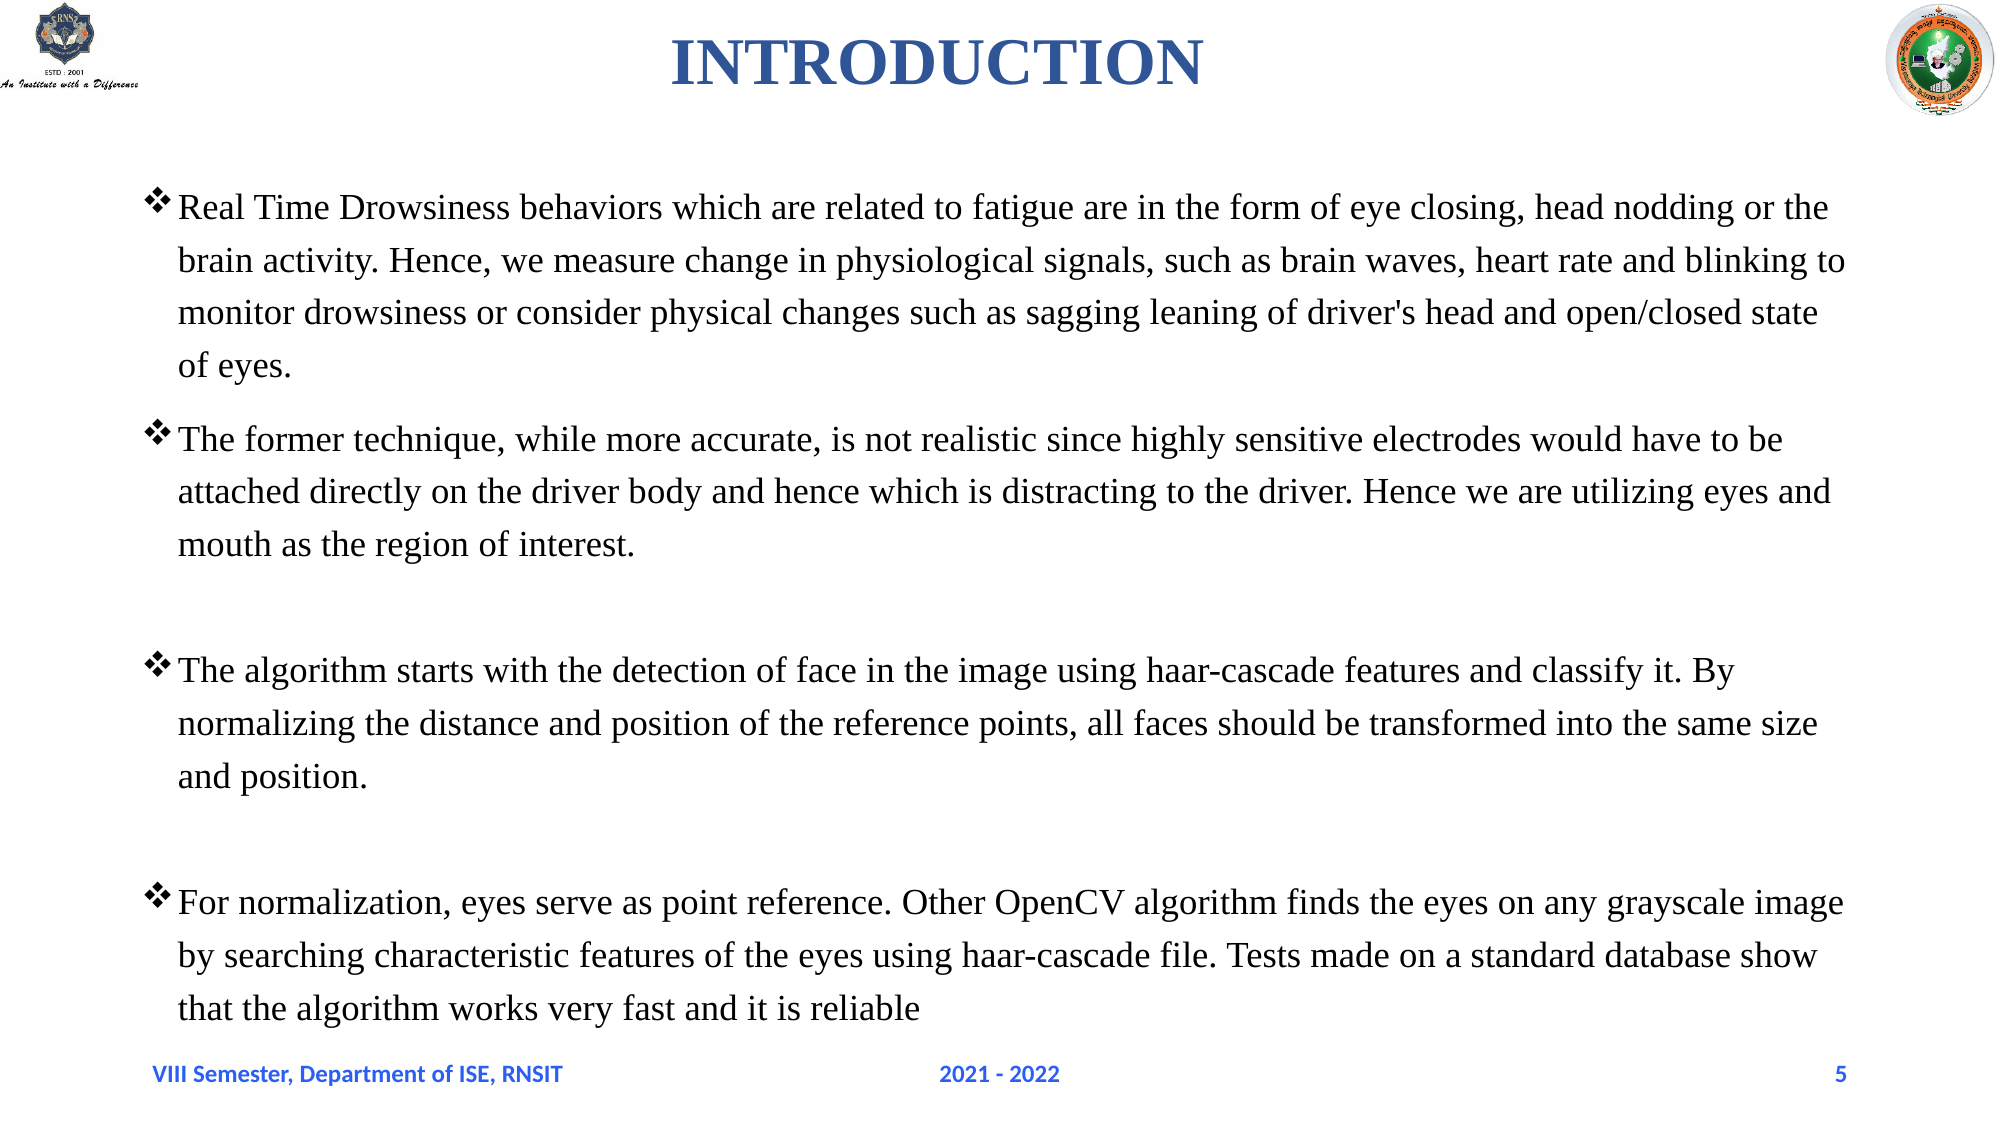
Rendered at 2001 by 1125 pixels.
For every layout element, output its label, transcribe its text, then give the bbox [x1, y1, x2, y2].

picture [1882, 2, 1997, 117]
slide_number 5 [1412, 1042, 1863, 1103]
picture [0, 0, 138, 90]
footer 2021 - 2022 [662, 1042, 1338, 1103]
title INTRODUCTION [324, 19, 1550, 166]
slide_number VIII Semester, Department of ISE, RNSIT [137, 1042, 662, 1103]
list Real Time Drowsiness behaviors which are related to fatigue are in the form of eye closing, head nodding or the brain activity. Hence, we measure change in physiological signals, such as brain waves, heart rate and blinking to monitor drowsiness or consider physical changes such as sagging leaning of driver's head and open/closed state of eyes. The former technique, while more accurate, is not realistic since highly sensitive electrodes would have to be attached directly on the driver body and hence which is distracting to the driver. Hence we are utilizing eyes and mouth as the region of interest. The algorithm starts with the detection of face in the image using haar-cascade features and classify it. By normalizing the distance and position of the reference points, all faces should be transformed into the same size and position. For normalization, eyes serve as point reference. Other OpenCV algorithm finds the eyes on any grayscale image by searching characteristic features of the eyes using haar-cascade file. Tests made on a standard database show that the algorithm works very fast and it is reliable [126, 166, 1875, 1040]
